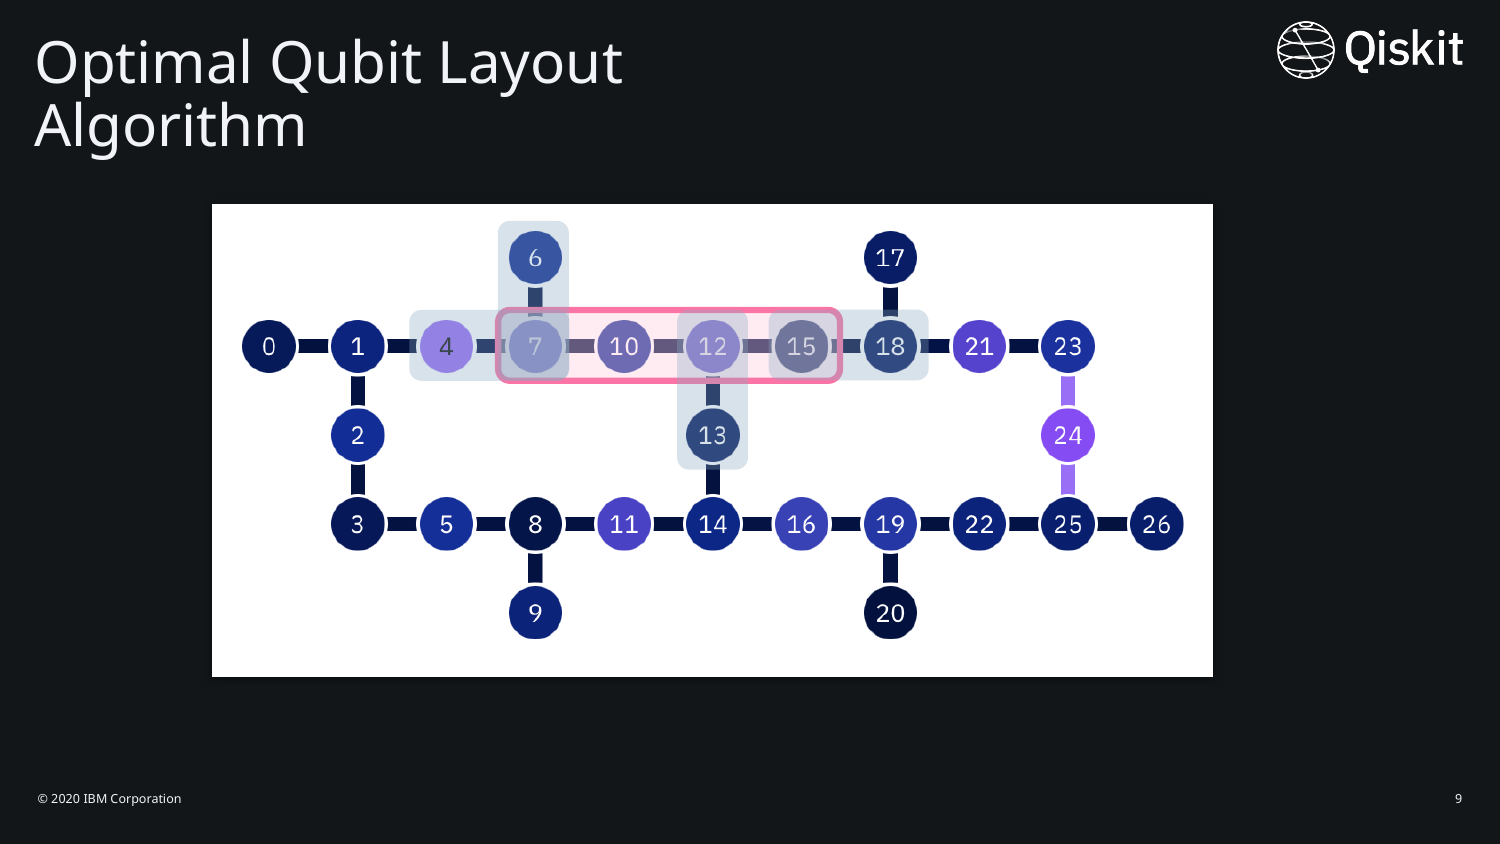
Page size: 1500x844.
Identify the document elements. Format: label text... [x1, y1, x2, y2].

picture [225, 218, 1199, 663]
slide_number 9 [1162, 785, 1463, 813]
footer © 2020 IBM Corporation [37, 785, 713, 813]
picture [1277, 21, 1463, 79]
title Optimal Qubit Layout Algorithm [34, 33, 864, 317]
